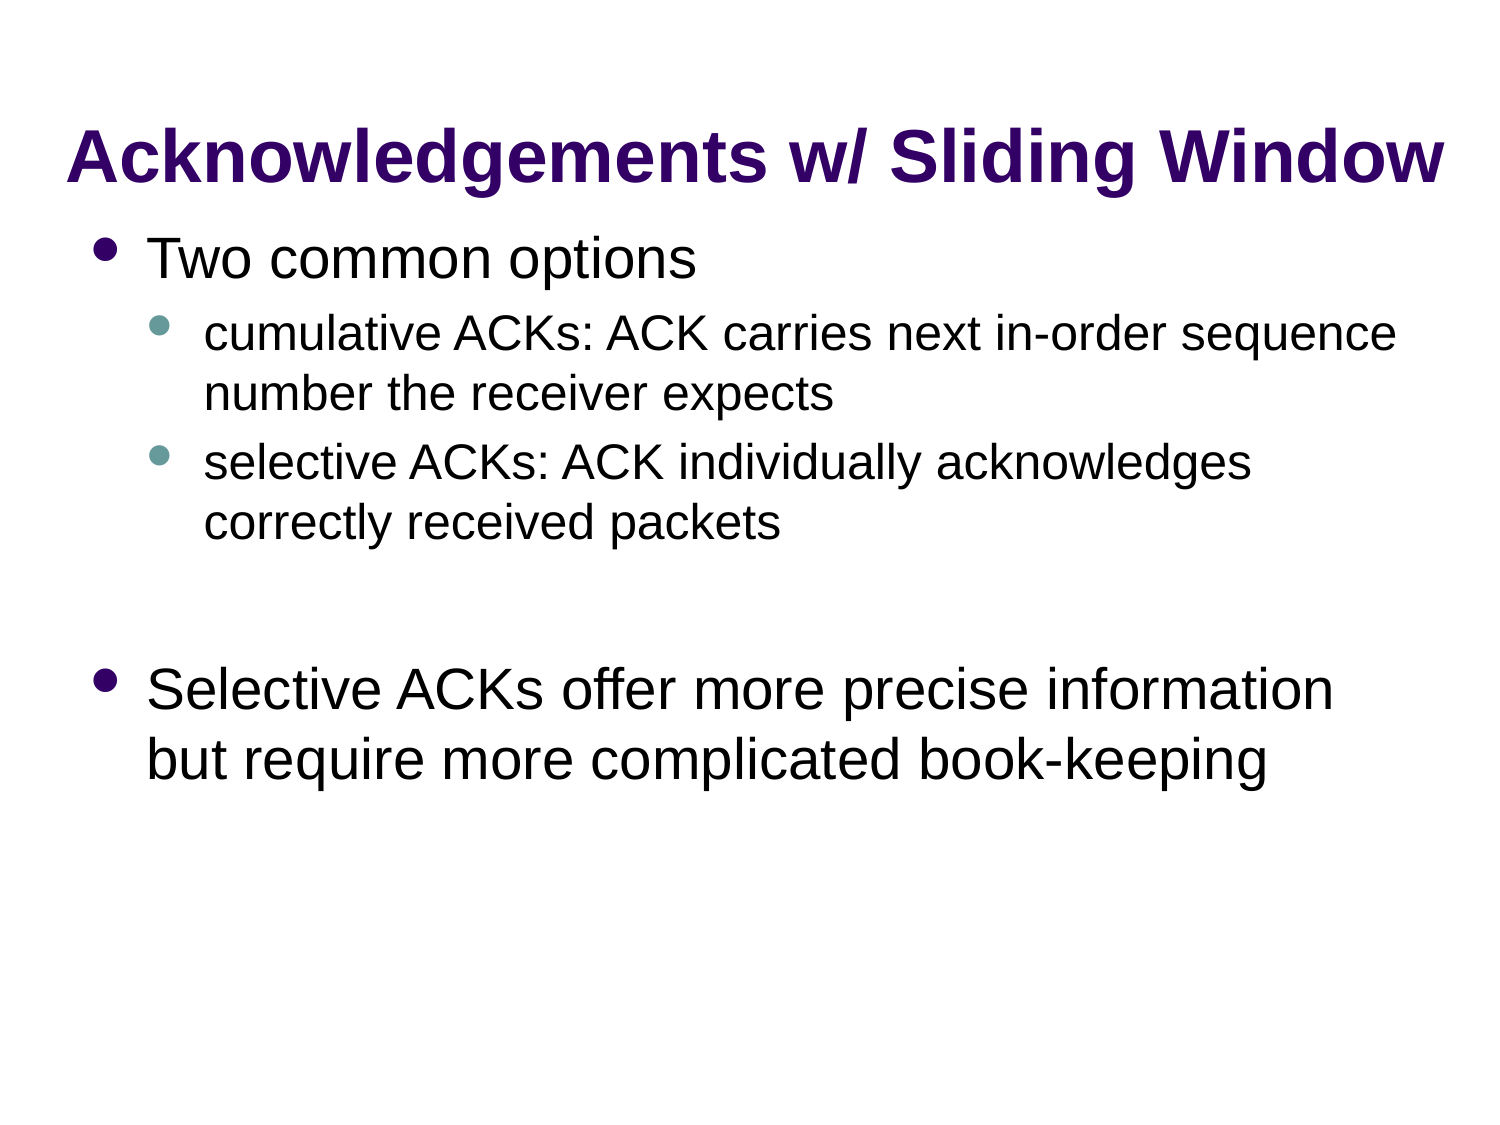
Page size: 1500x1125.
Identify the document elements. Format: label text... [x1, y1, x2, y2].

list Two common options cumulative ACKs: ACK carries next in-order sequence number the receiver expects selective ACKs: ACK individually acknowledges correctly received packets Selective ACKs offer more precise information but require more complicated book-keeping [75, 212, 1425, 1006]
title Acknowledgements w/ Sliding Window [50, 12, 1475, 205]
